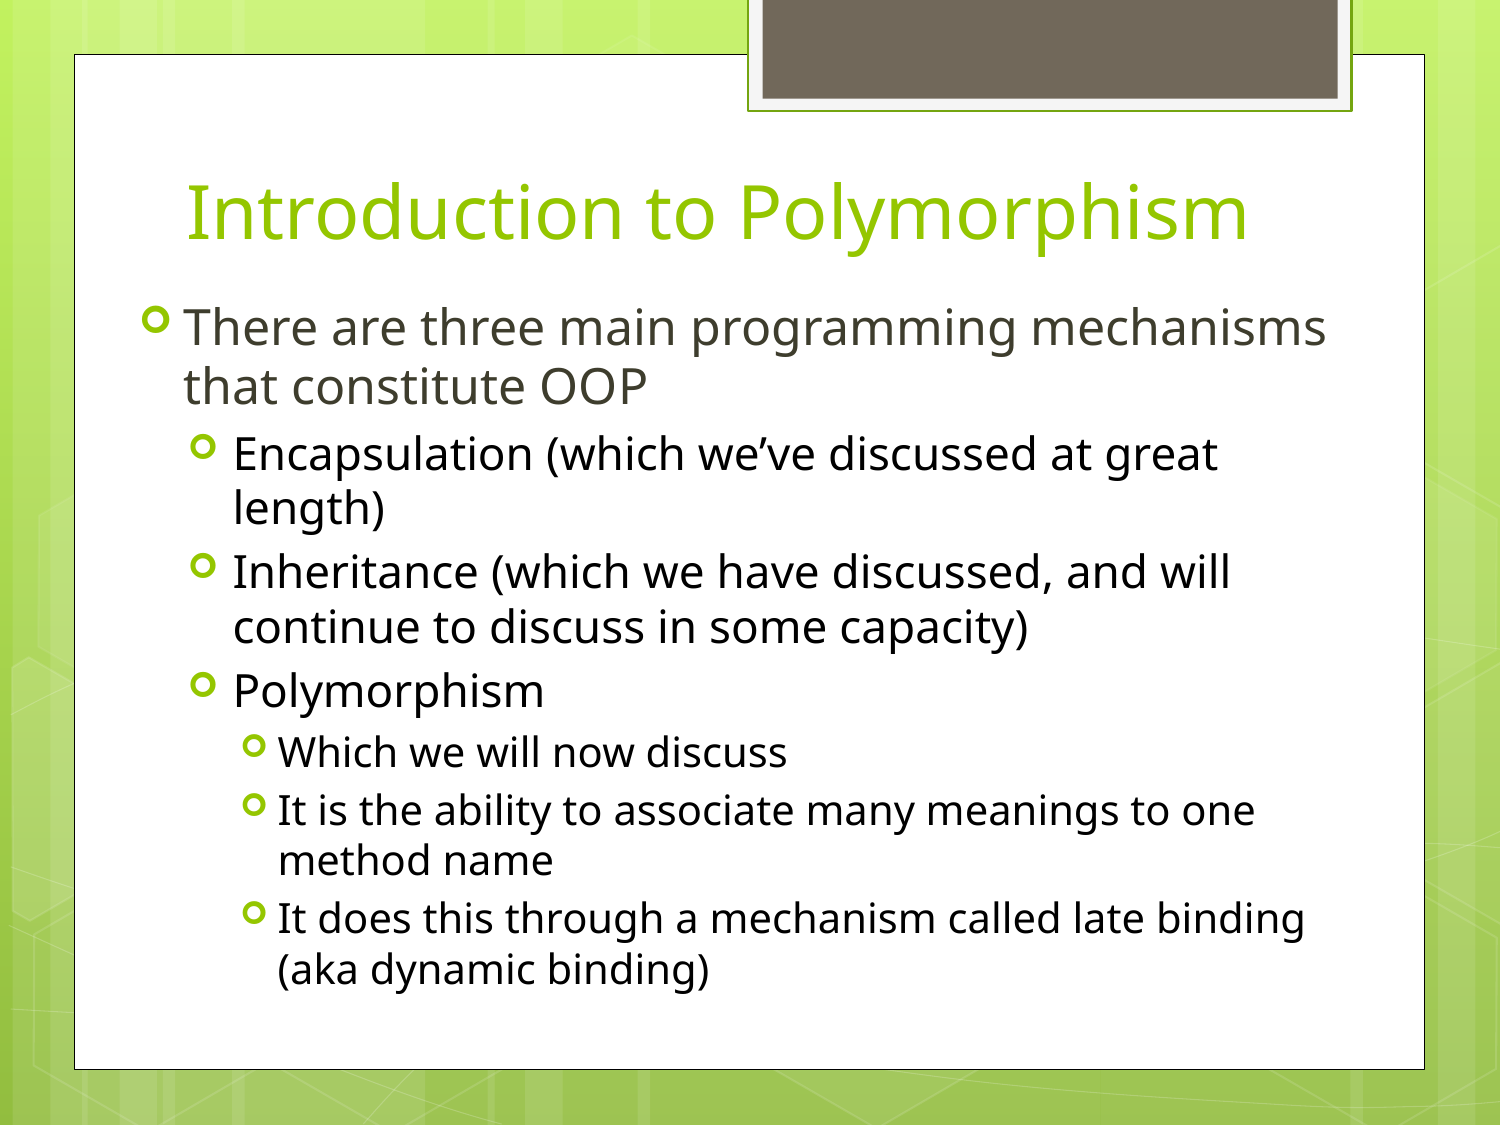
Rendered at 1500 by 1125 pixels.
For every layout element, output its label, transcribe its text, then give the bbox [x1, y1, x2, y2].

list There are three main programming mechanisms that constitute OOP Encapsulation (which we’ve discussed at great length) Inheritance (which we have discussed, and will continue to discuss in some capacity) Polymorphism Which we will now discuss It is the ability to associate many meanings to one method name It does this through a mechanism called late binding (aka dynamic binding) [112, 287, 1388, 1063]
title Introduction to Polymorphism [171, 75, 1324, 263]
